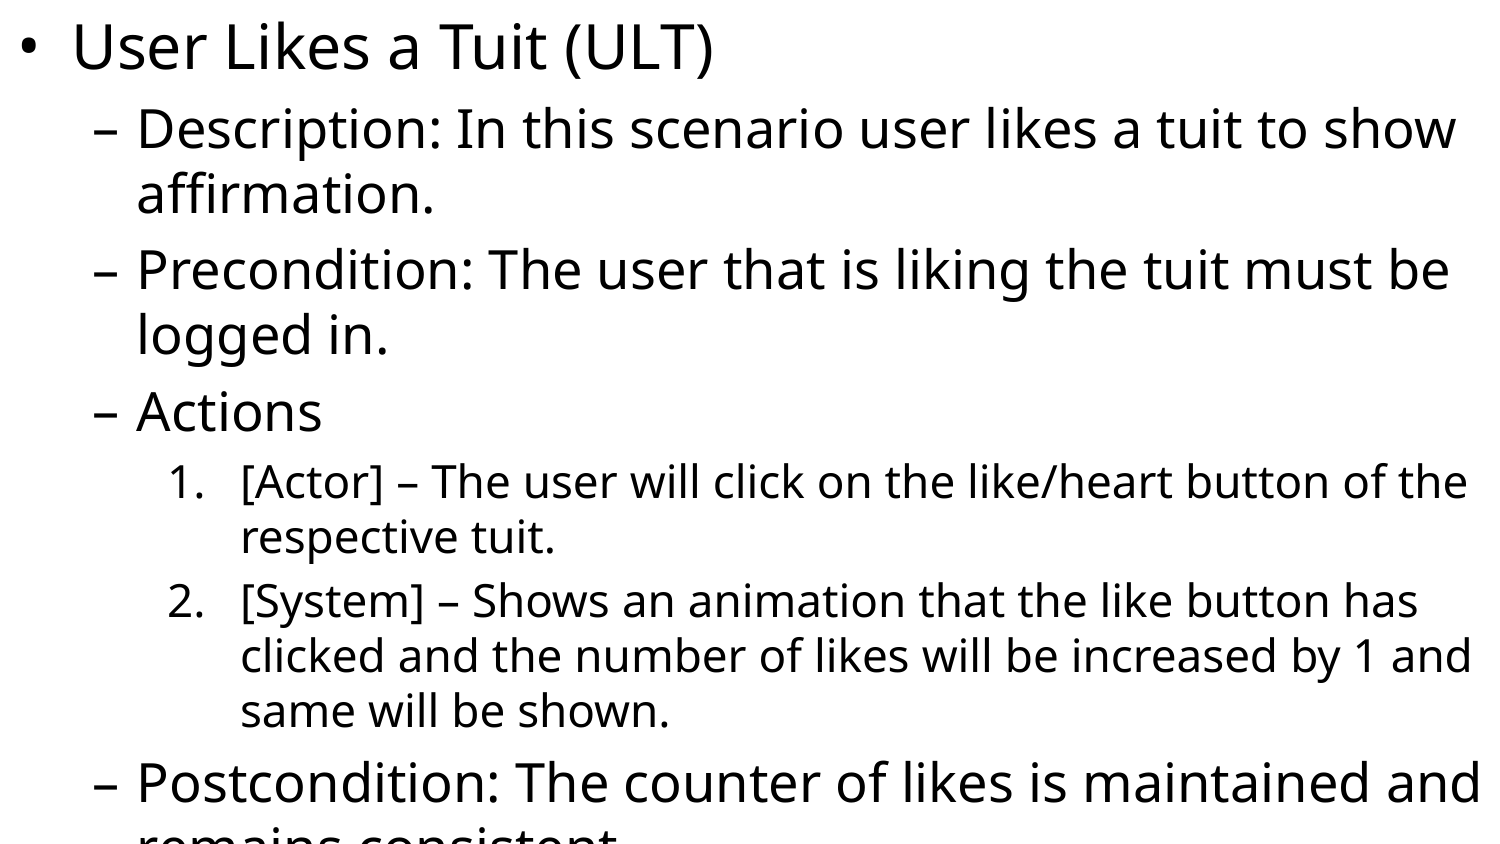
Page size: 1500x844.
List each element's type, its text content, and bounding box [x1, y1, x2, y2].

list User Likes a Tuit (ULT) Description: In this scenario user likes a tuit to show affirmation. Precondition: The user that is liking the tuit must be logged in. Actions [Actor] – The user will click on the like/heart button of the respective tuit. [System] – Shows an animation that the like button has clicked and the number of likes will be increased by 1 and same will be shown. Postcondition: The counter of likes is maintained and remains consistent. [0, 0, 1500, 844]
